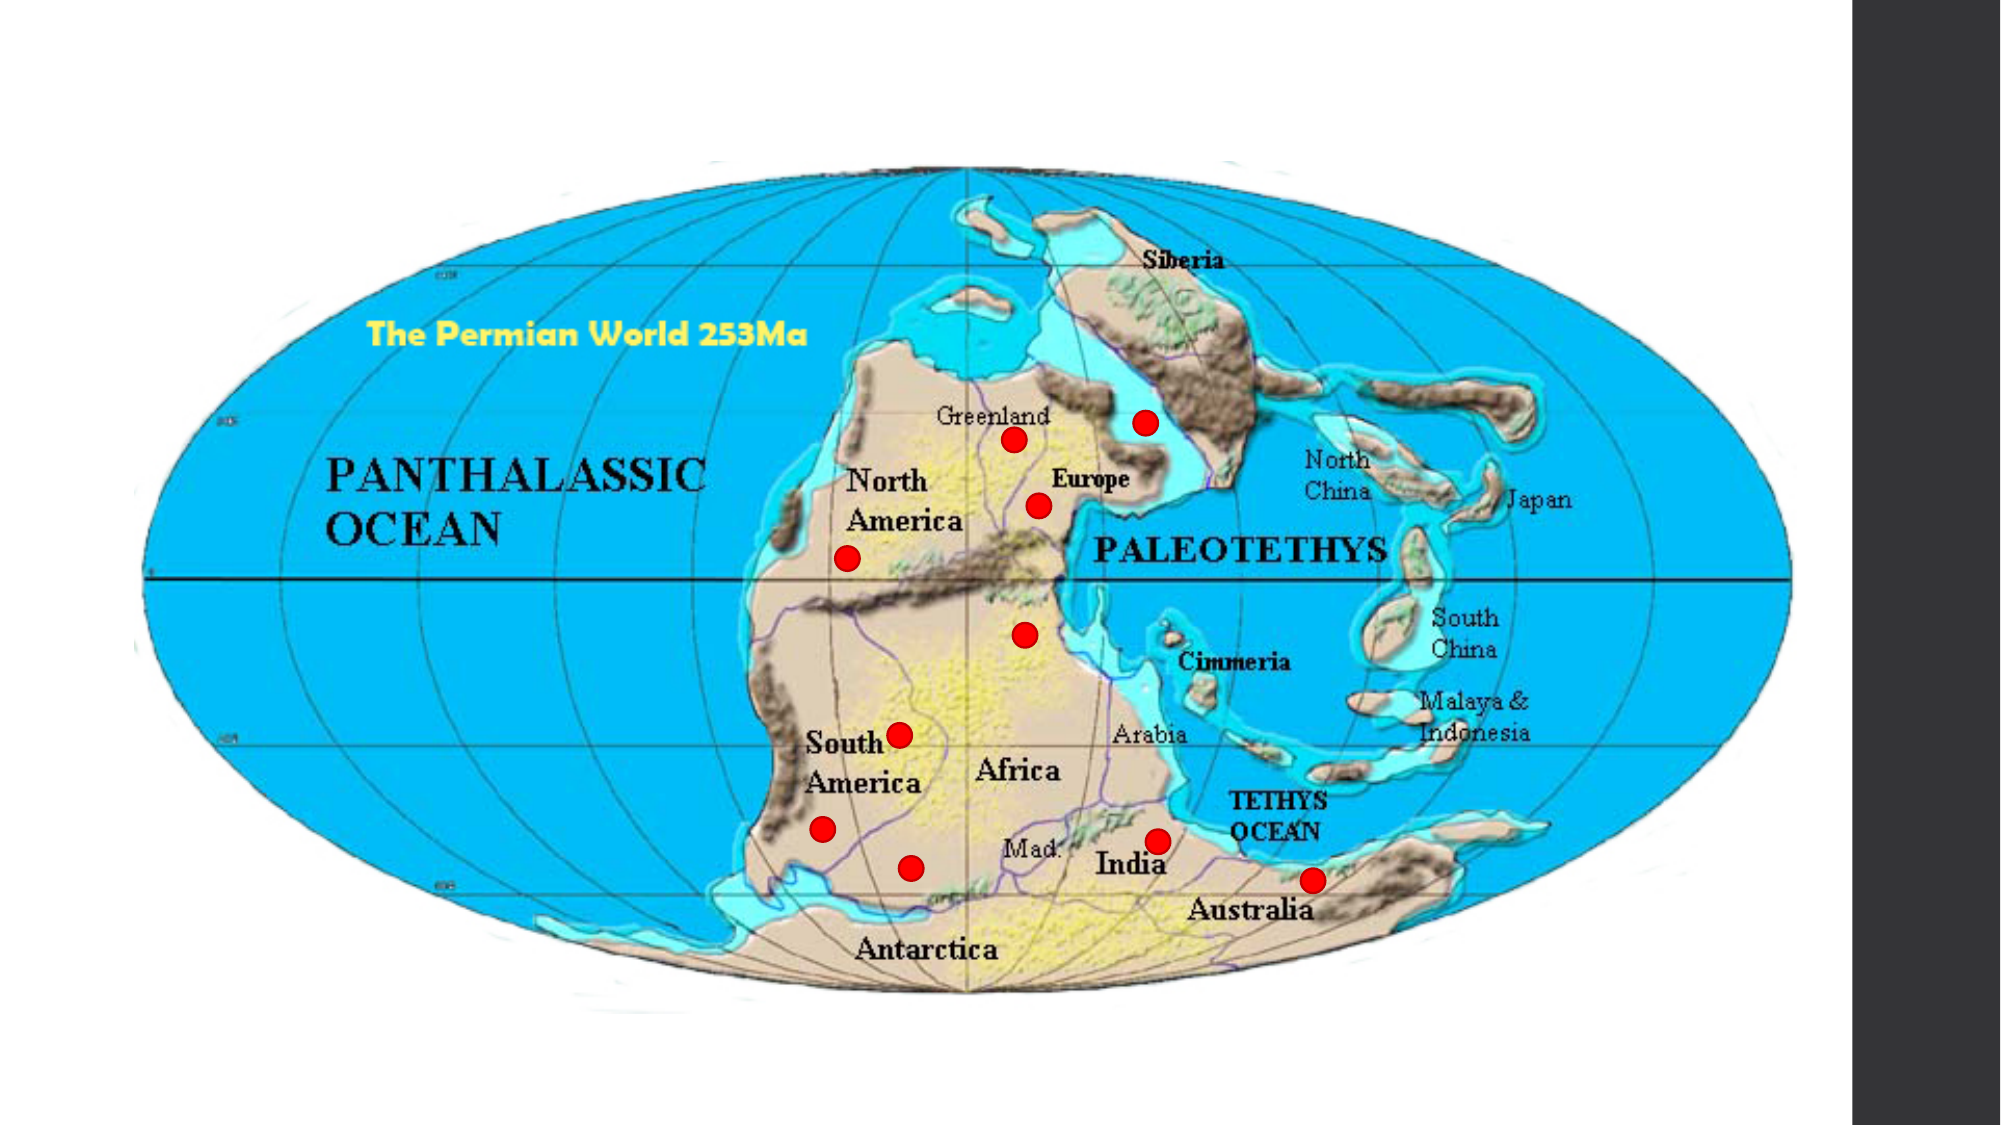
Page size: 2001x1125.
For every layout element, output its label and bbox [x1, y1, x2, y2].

picture [133, 161, 1798, 1015]
